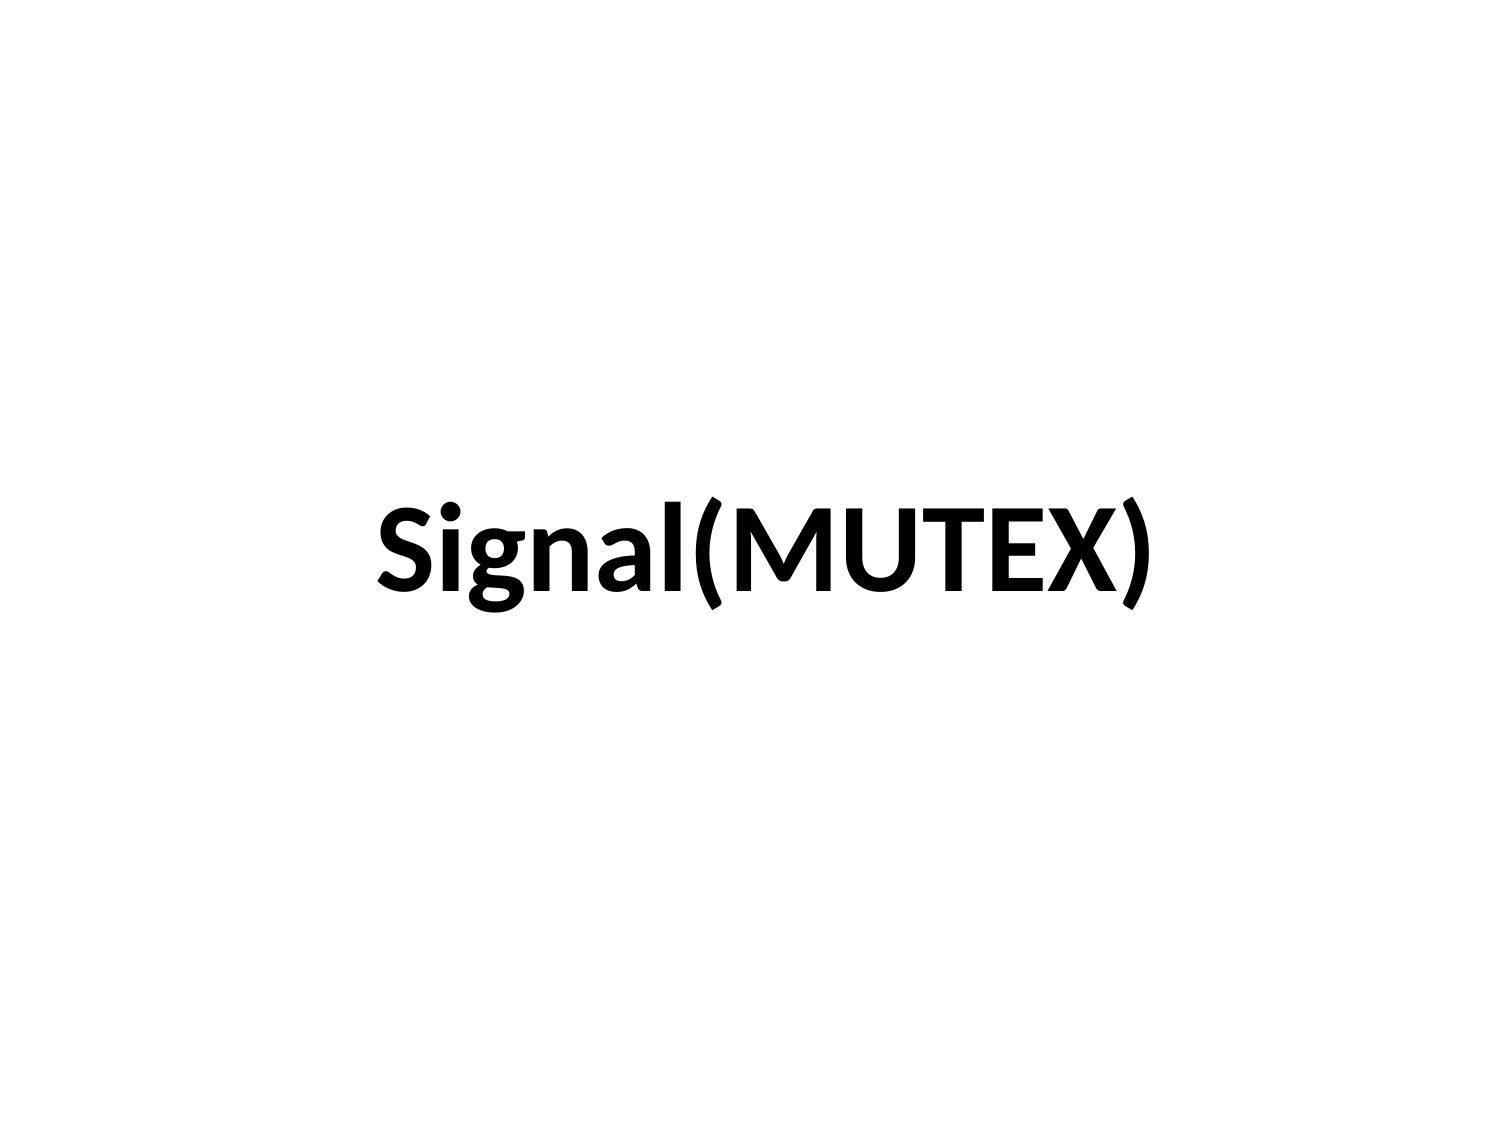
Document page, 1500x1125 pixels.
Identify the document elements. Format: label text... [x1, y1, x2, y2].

list Signal(MUTEX) [360, 456, 1211, 762]
